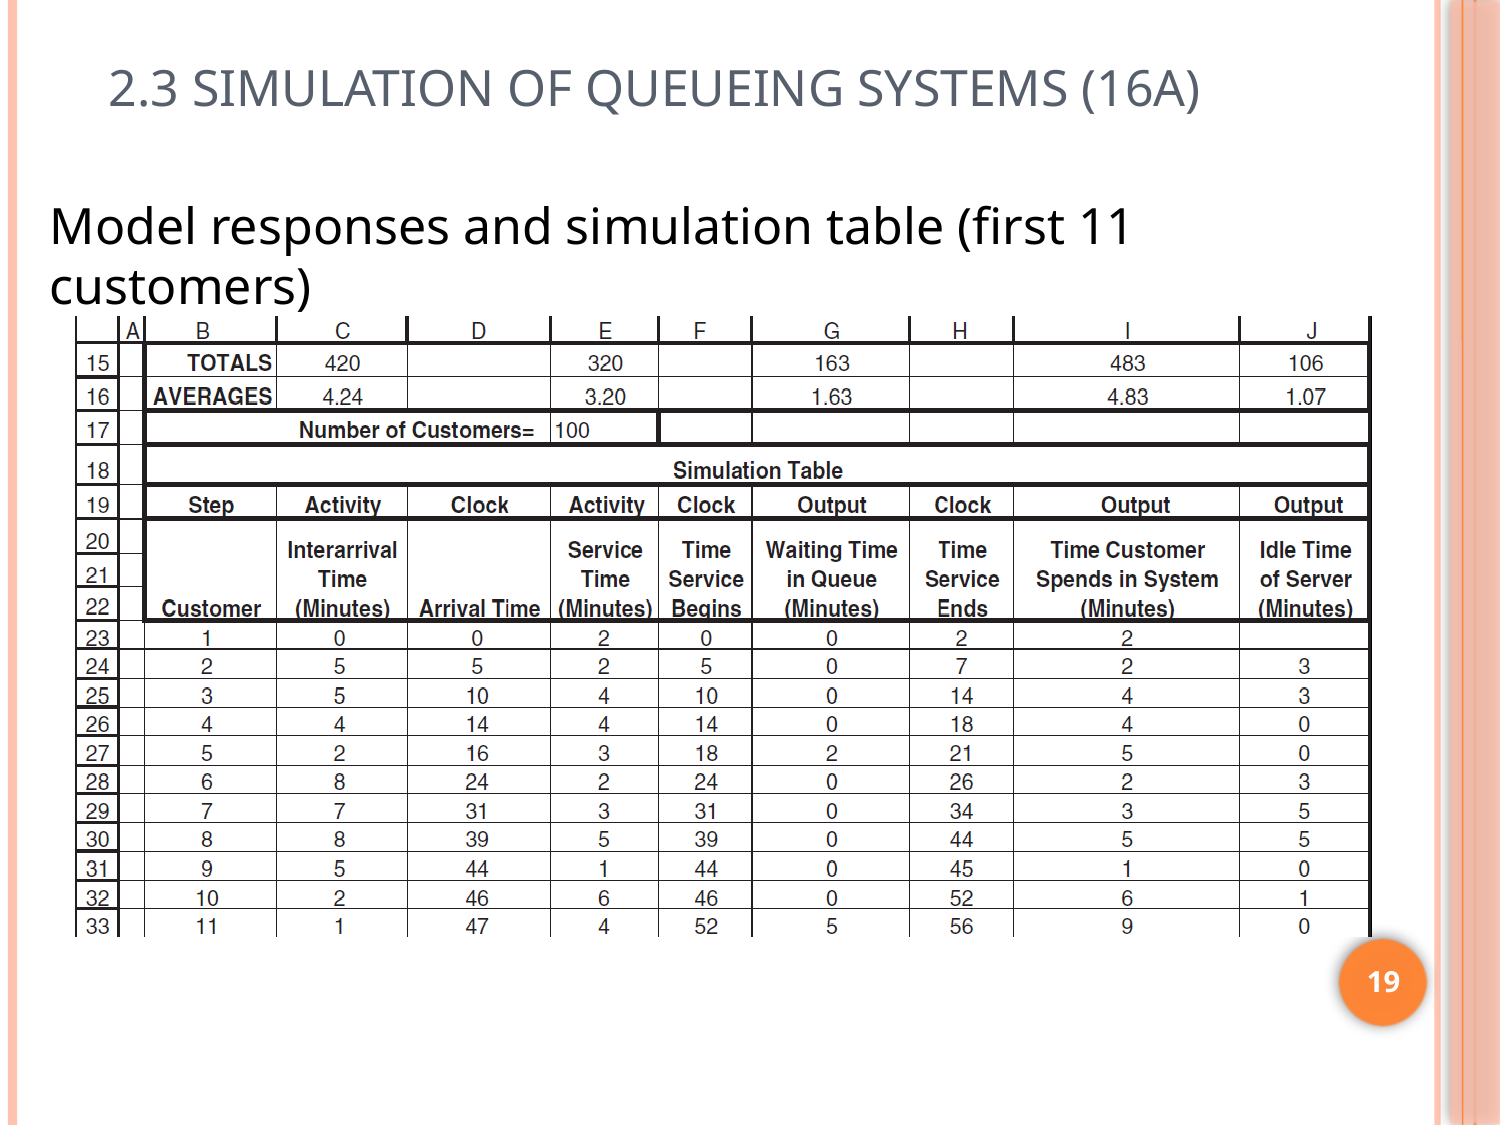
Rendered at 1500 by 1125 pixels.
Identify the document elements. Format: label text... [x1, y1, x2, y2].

slide_number 19 [1333, 940, 1434, 1026]
text_box Model responses and simulation table (first 11 customers) [35, 187, 1383, 323]
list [76, 317, 1373, 936]
title 2.3 Simulation of Queueing Systems (16a) [93, 23, 1232, 124]
